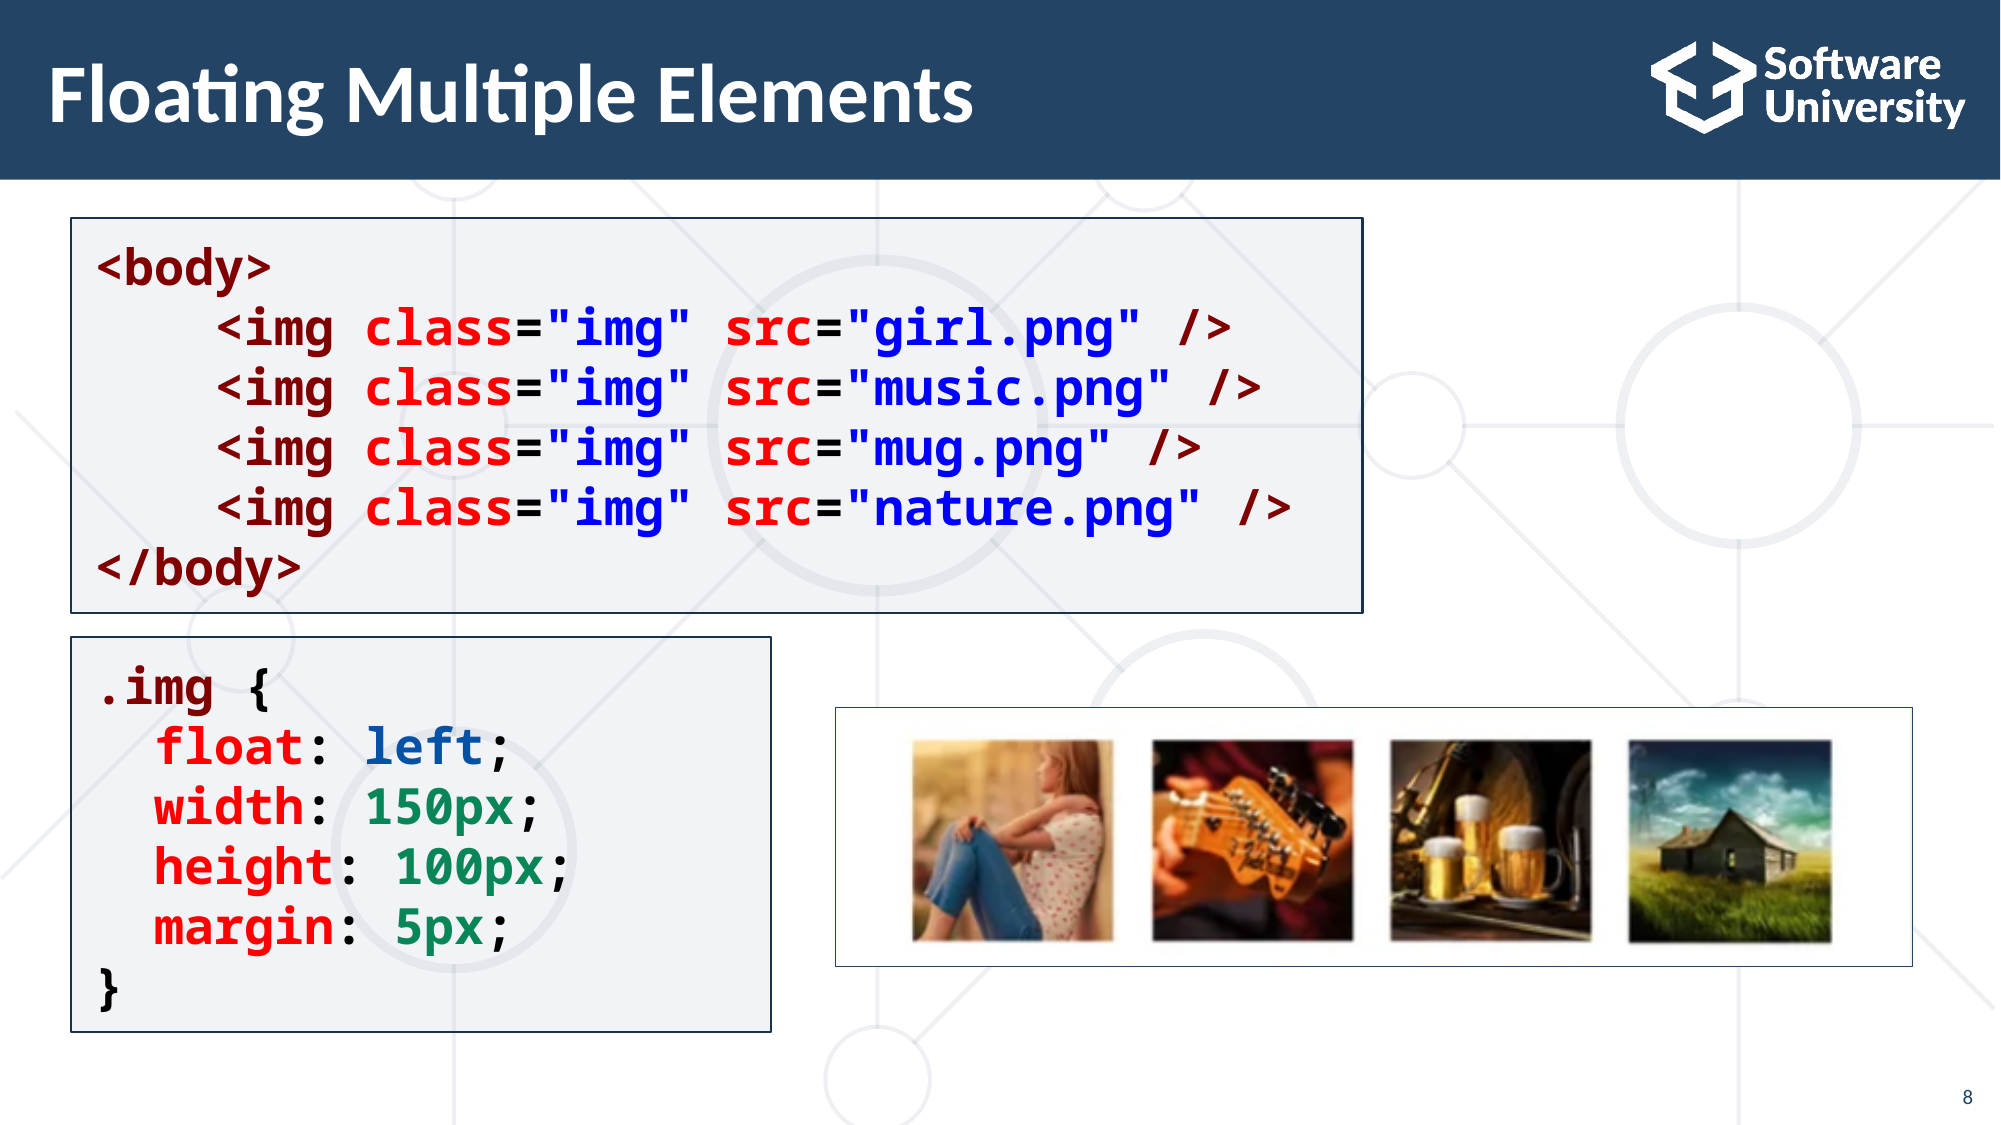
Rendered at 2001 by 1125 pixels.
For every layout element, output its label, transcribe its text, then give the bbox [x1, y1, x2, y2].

picture [1651, 41, 1966, 134]
picture [835, 707, 1912, 966]
title Floating Multiple Elements [31, 16, 1625, 162]
slide_number 8 [1927, 1067, 1989, 1117]
list [31, 196, 1970, 1104]
text_box <body> <img class="img" src="girl.png" /> <img class="img" src="music.png" /> <img class="img" src="mug.png" /> <img class="img" src="nature.png" /> </body> [70, 217, 1363, 614]
text_box .img { float: left; width: 150px; height: 100px; margin: 5px; } [70, 636, 772, 1033]
